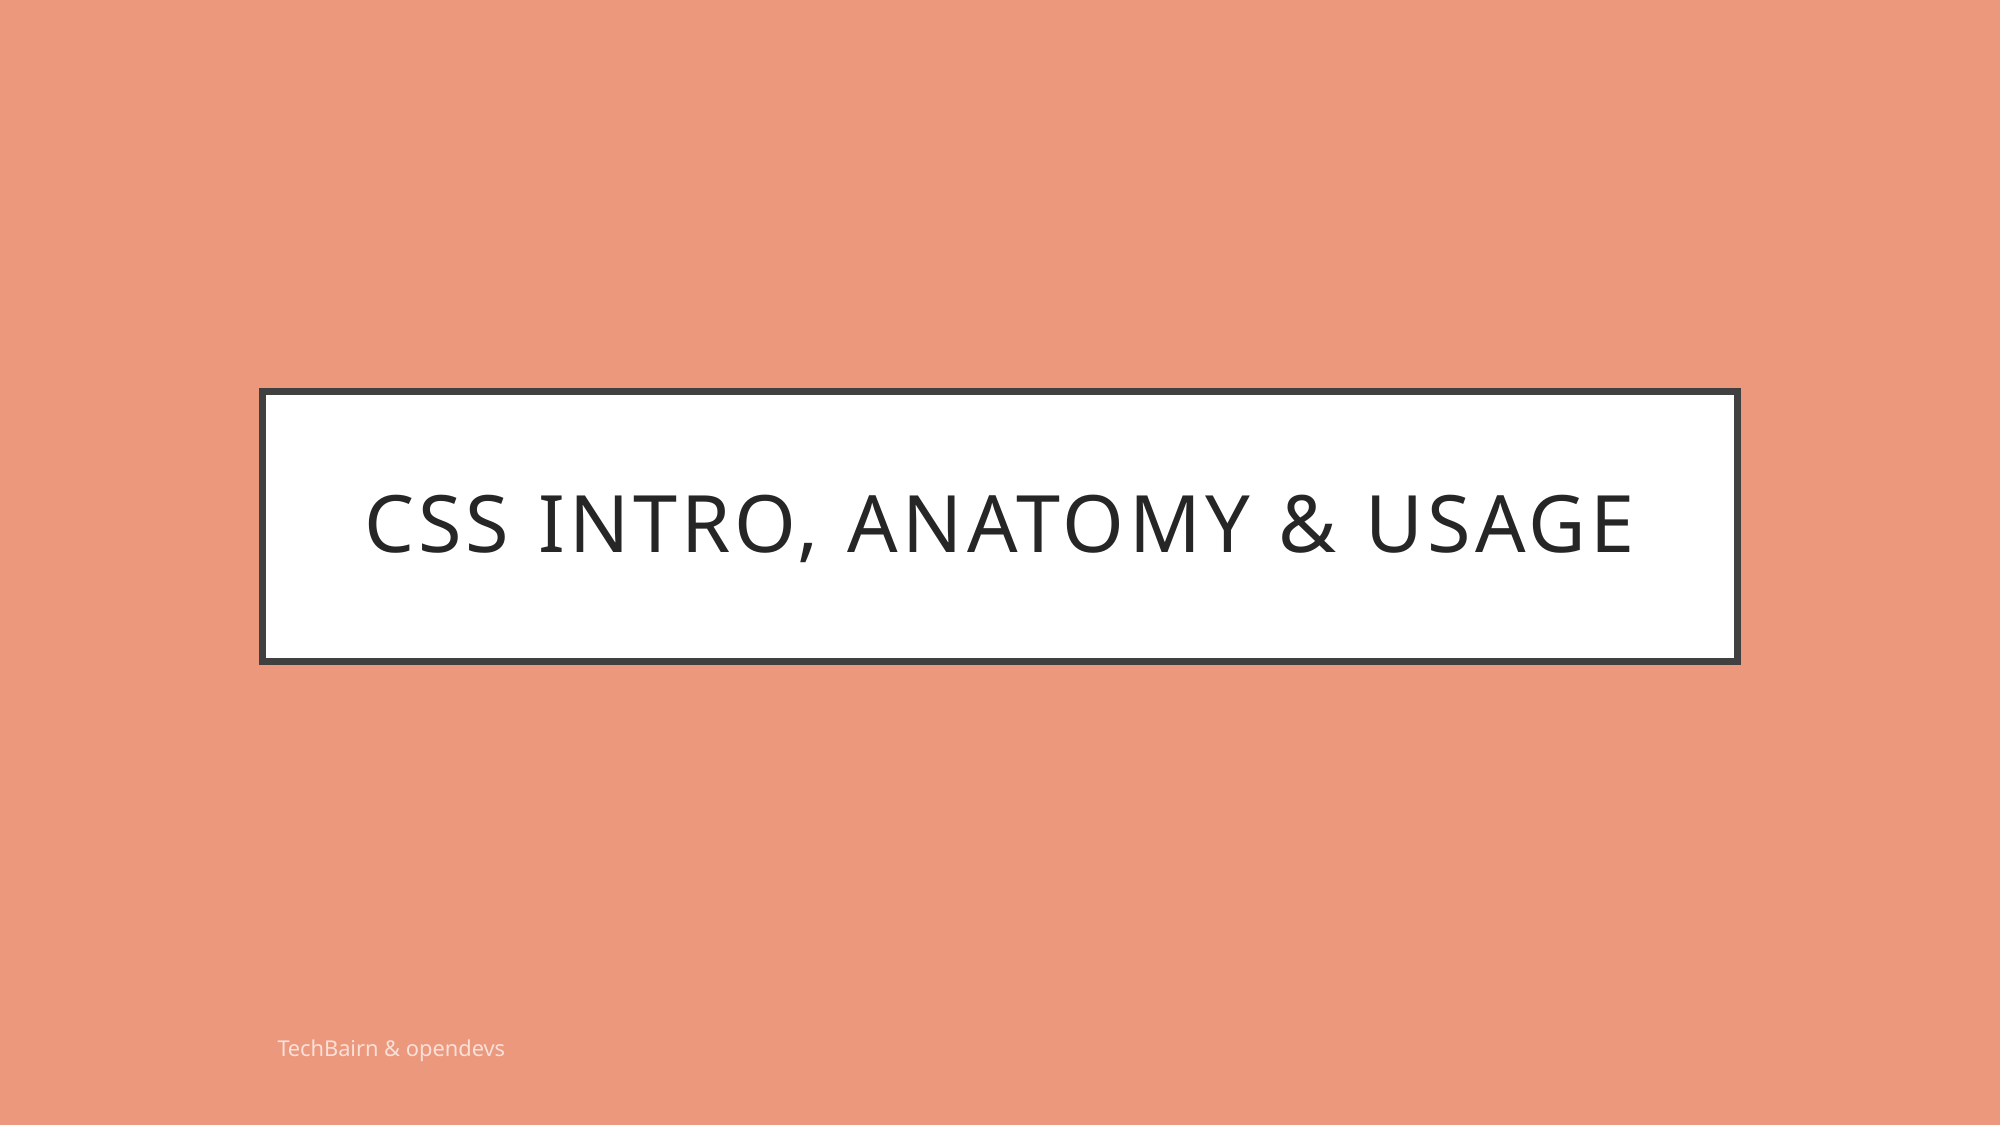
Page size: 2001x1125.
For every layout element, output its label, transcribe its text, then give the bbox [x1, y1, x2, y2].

title CSS INTRO, ANATOMY & USAGE [259, 388, 1741, 665]
footer TechBairn & opendevs [262, 1023, 1231, 1076]
